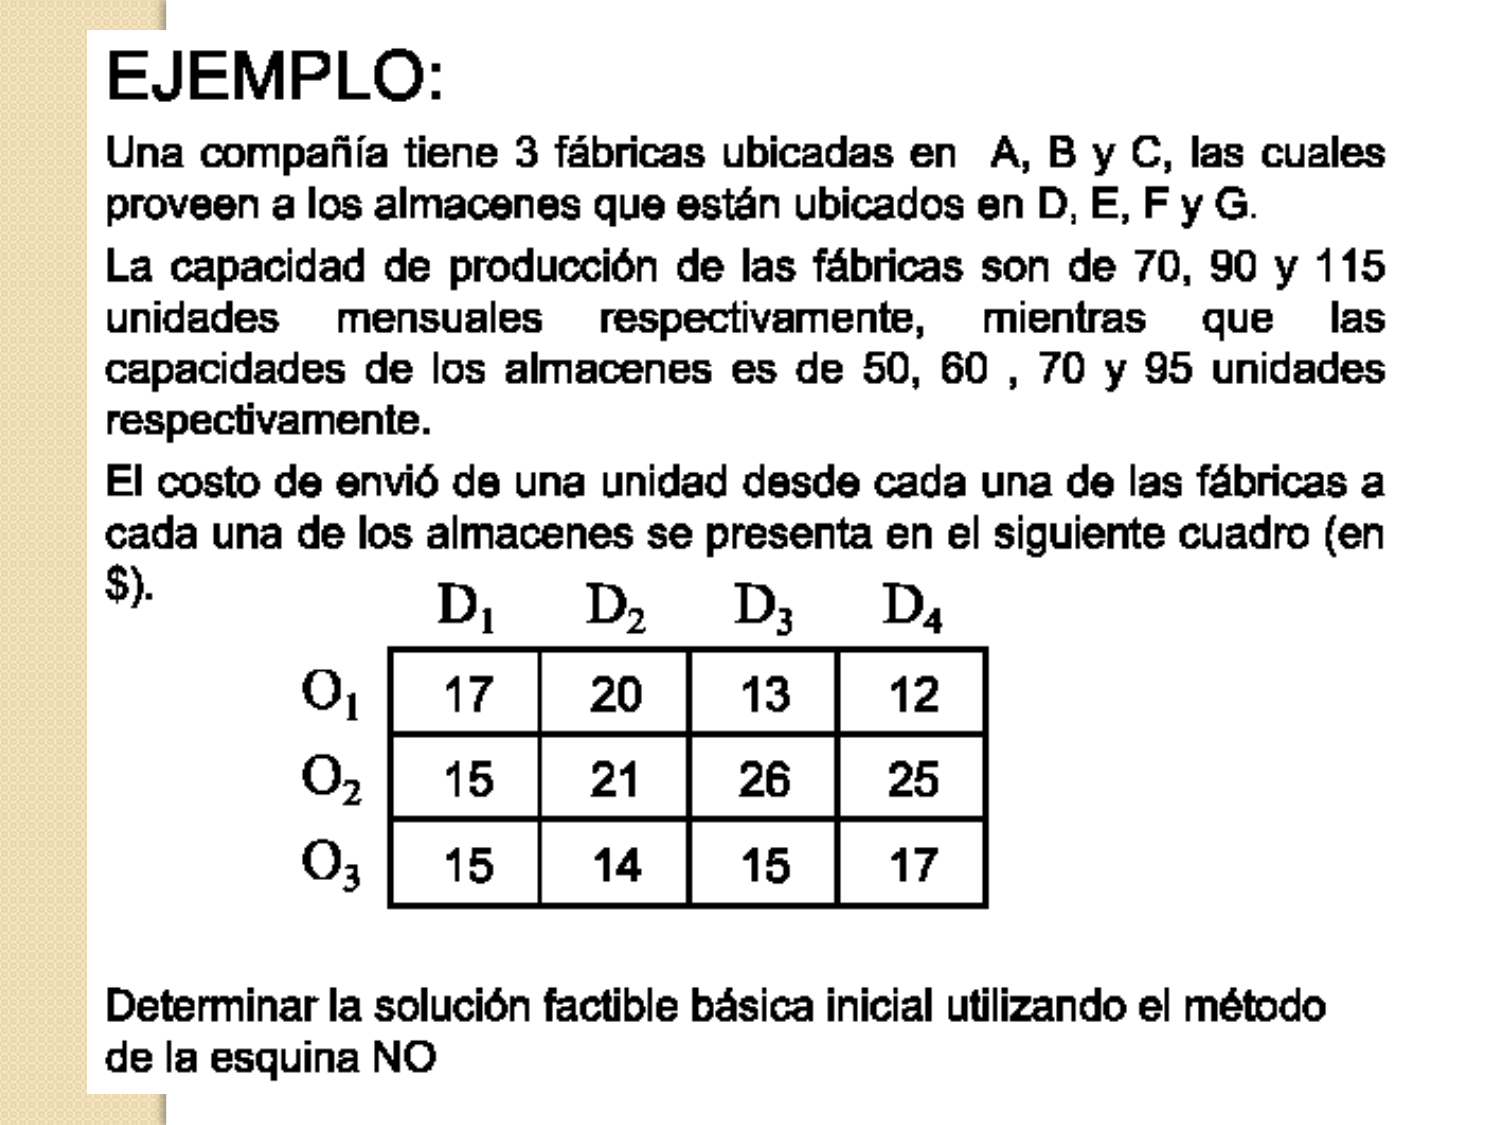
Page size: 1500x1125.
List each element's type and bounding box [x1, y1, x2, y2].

picture [86, 30, 1414, 1095]
